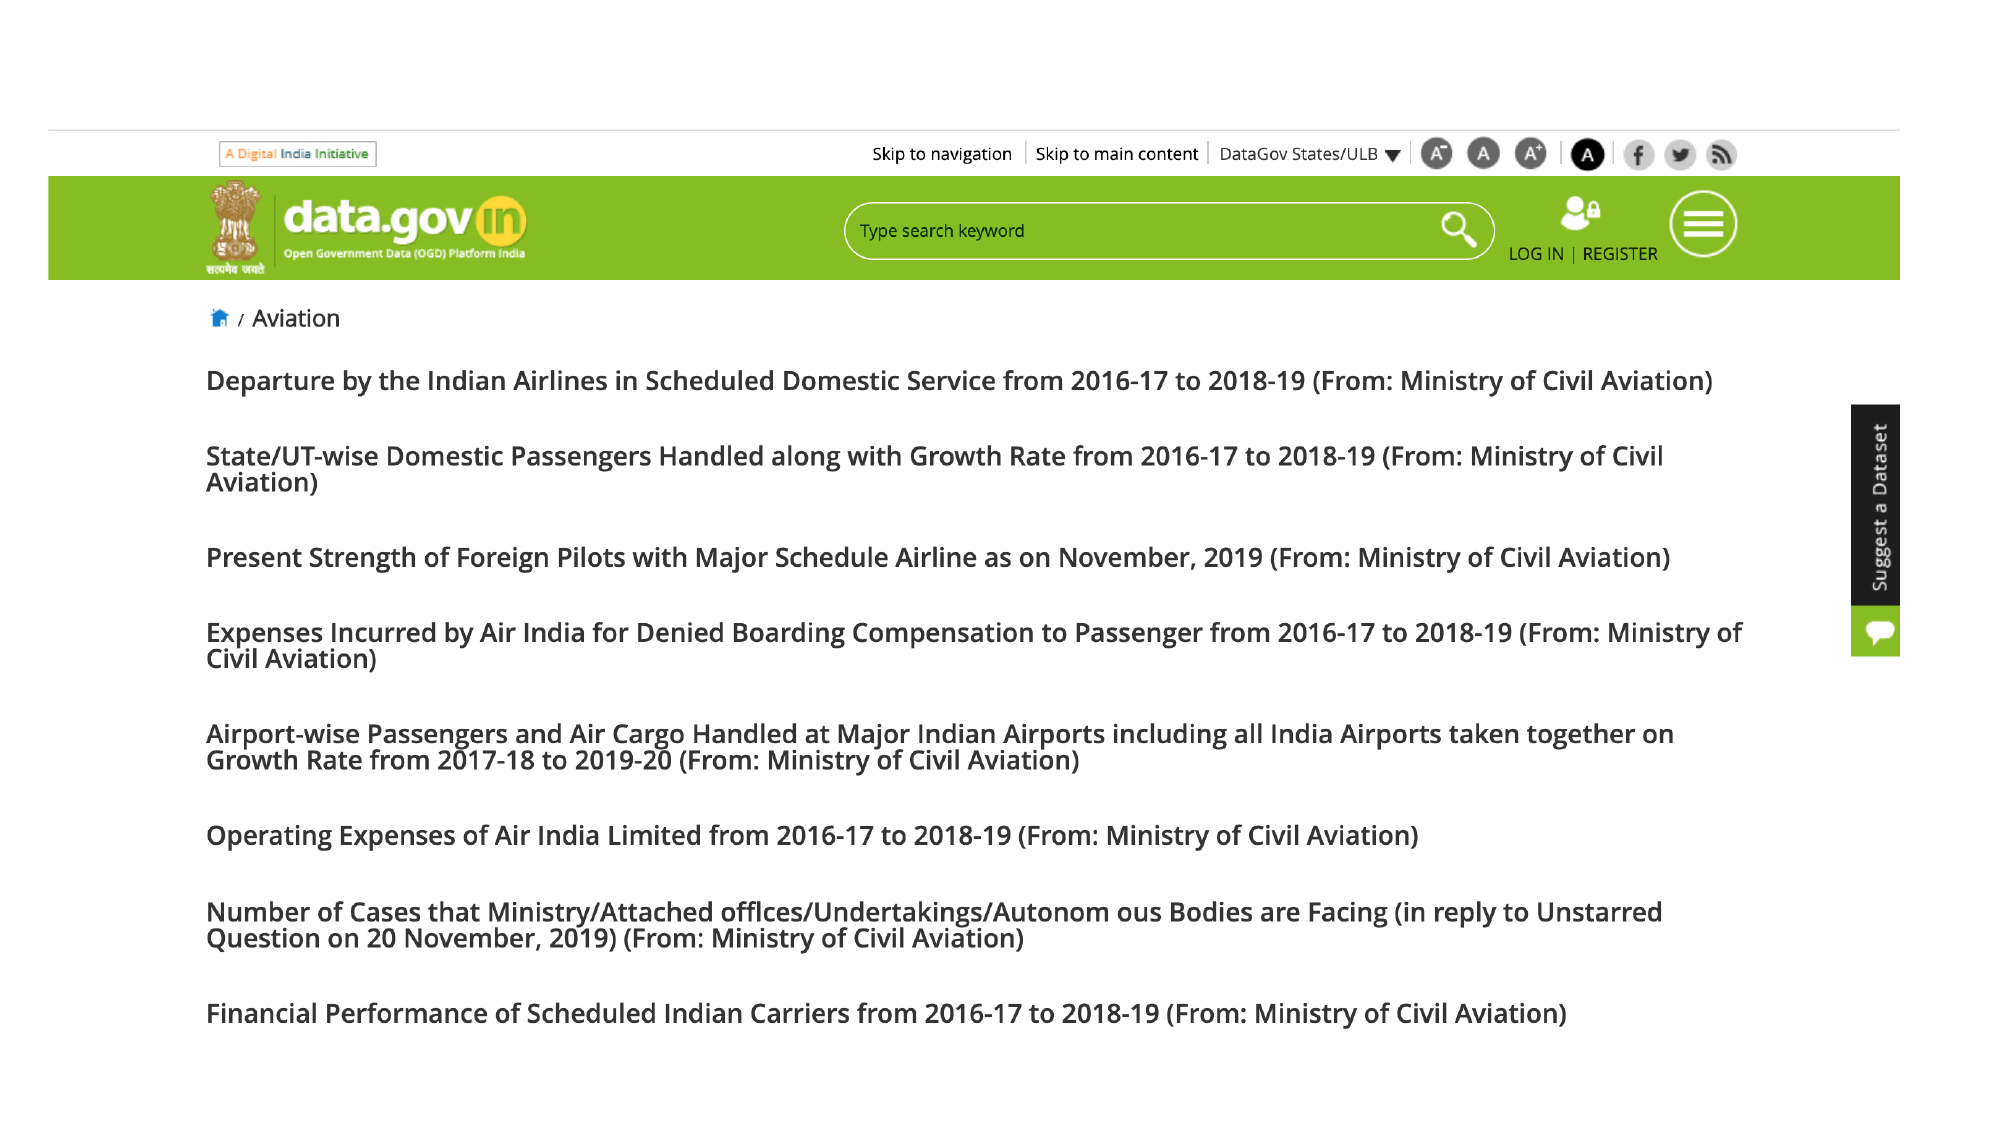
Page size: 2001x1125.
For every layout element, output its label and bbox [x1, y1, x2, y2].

picture [48, 121, 1900, 1036]
